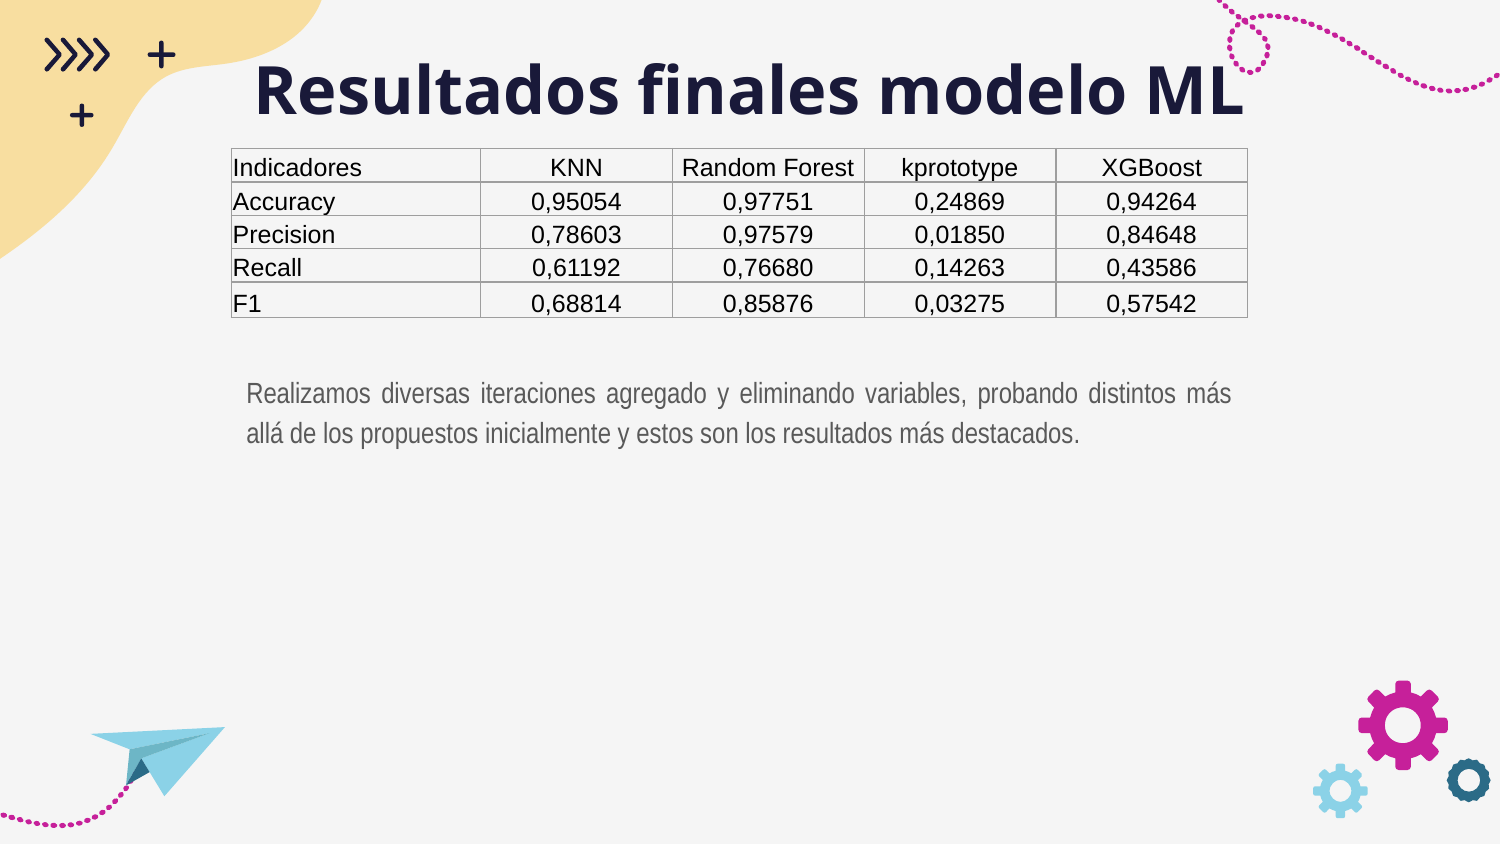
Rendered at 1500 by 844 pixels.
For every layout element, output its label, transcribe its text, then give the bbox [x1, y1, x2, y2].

table_cell Recall [232, 249, 480, 281]
table_header Indicadores [232, 149, 480, 181]
table_cell F1 [232, 283, 480, 317]
table_cell 0,68814 [481, 283, 672, 317]
table_cell 0,61192 [481, 249, 672, 281]
table_header KNN [481, 149, 672, 181]
subtitle Realizamos diversas iteraciones agregado y eliminando variables, probando distintos más allá de los propuestos inicialmente y estos son los resultados más destacados. [231, 354, 1248, 475]
title Resultados finales modelo ML [118, 32, 1382, 127]
table_cell 0,01850 [865, 216, 1055, 248]
table_cell 0,78603 [481, 216, 672, 248]
table_cell 0,94264 [1057, 183, 1247, 215]
table_cell 0,57542 [1057, 283, 1247, 317]
table_cell 0,97751 [673, 183, 864, 215]
table_header XGBoost [1057, 149, 1247, 181]
table_cell Precision [232, 216, 480, 248]
table_cell 0,24869 [865, 183, 1055, 215]
table_cell 0,95054 [481, 183, 672, 215]
table_cell 0,03275 [865, 283, 1055, 317]
table_cell 0,97579 [673, 216, 864, 248]
table_header kprototype [865, 149, 1055, 181]
table_cell 0,43586 [1057, 249, 1247, 281]
table_cell 0,85876 [673, 283, 864, 317]
table_header Random Forest [673, 149, 864, 181]
table_cell Accuracy [232, 183, 480, 215]
table_cell 0,84648 [1057, 216, 1247, 248]
table_cell 0,14263 [865, 249, 1055, 281]
table_cell 0,76680 [673, 249, 864, 281]
